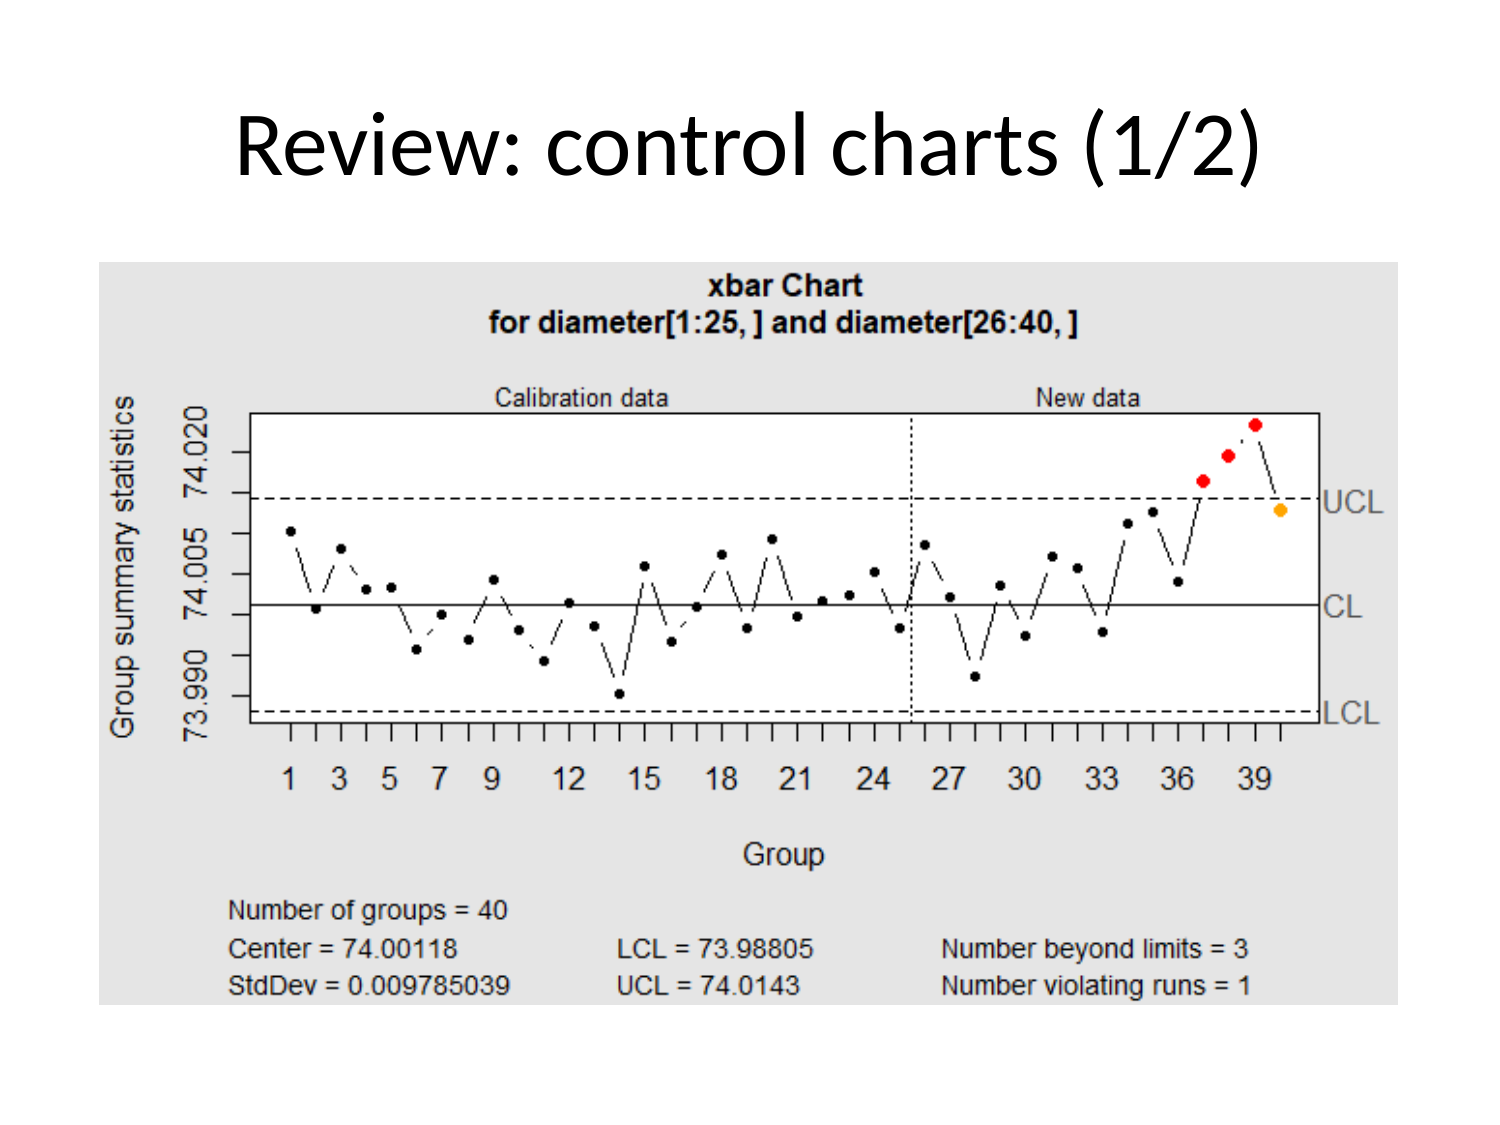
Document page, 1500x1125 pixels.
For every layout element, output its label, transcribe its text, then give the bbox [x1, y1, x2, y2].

picture [99, 262, 1399, 1005]
title Review: control charts (1/2) [75, 45, 1425, 233]
